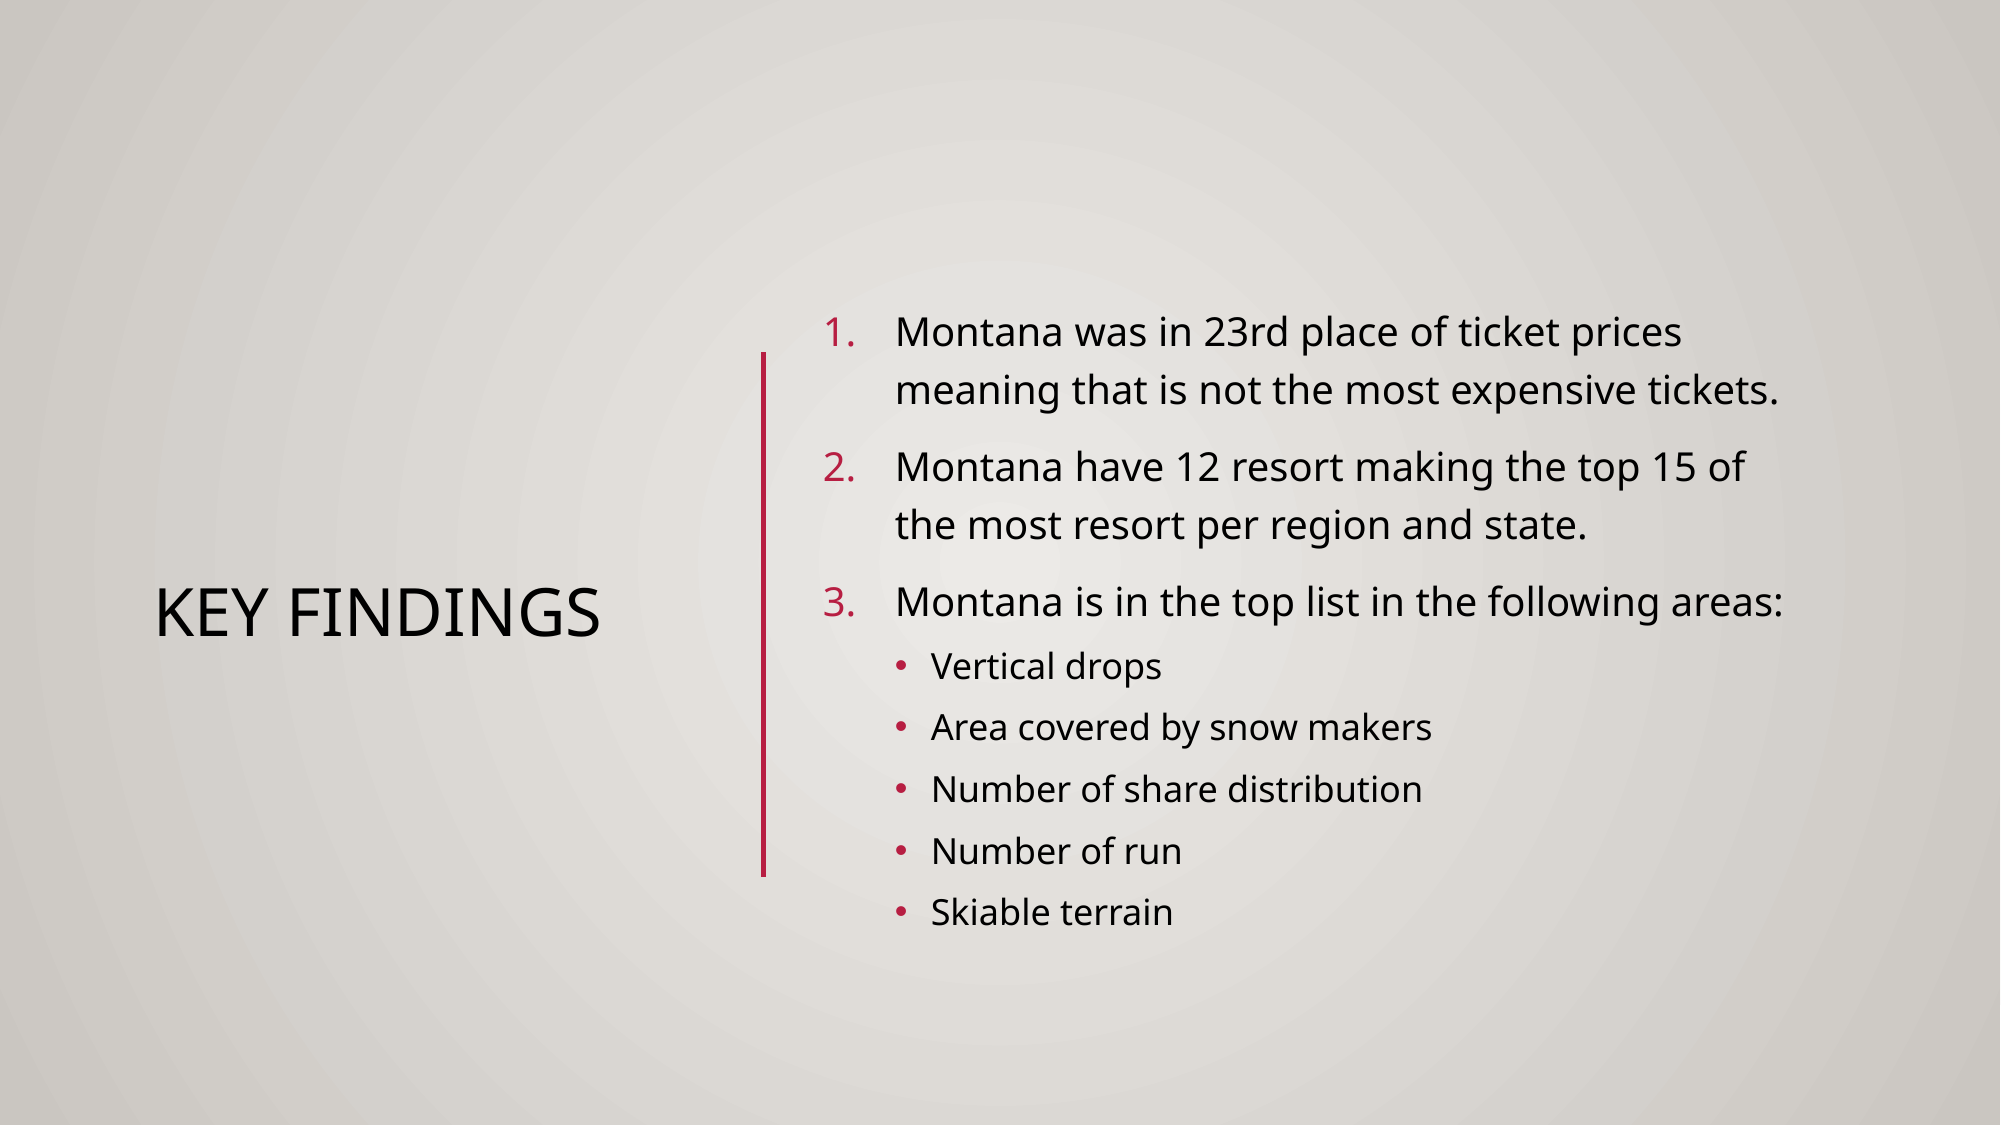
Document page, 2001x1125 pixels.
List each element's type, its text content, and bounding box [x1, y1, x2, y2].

title Key Findings [138, 262, 720, 968]
list Montana was in 23rd place of ticket prices meaning that is not the most expensive tickets. Montana have 12 resort making the top 15 of the most resort per region and state. Montana is in the top list in the following areas: Vertical drops Area covered by snow makers Number of share distribution Number of run Skiable terrain [807, 262, 1814, 968]
text_box [0, 0, 2000, 1125]
